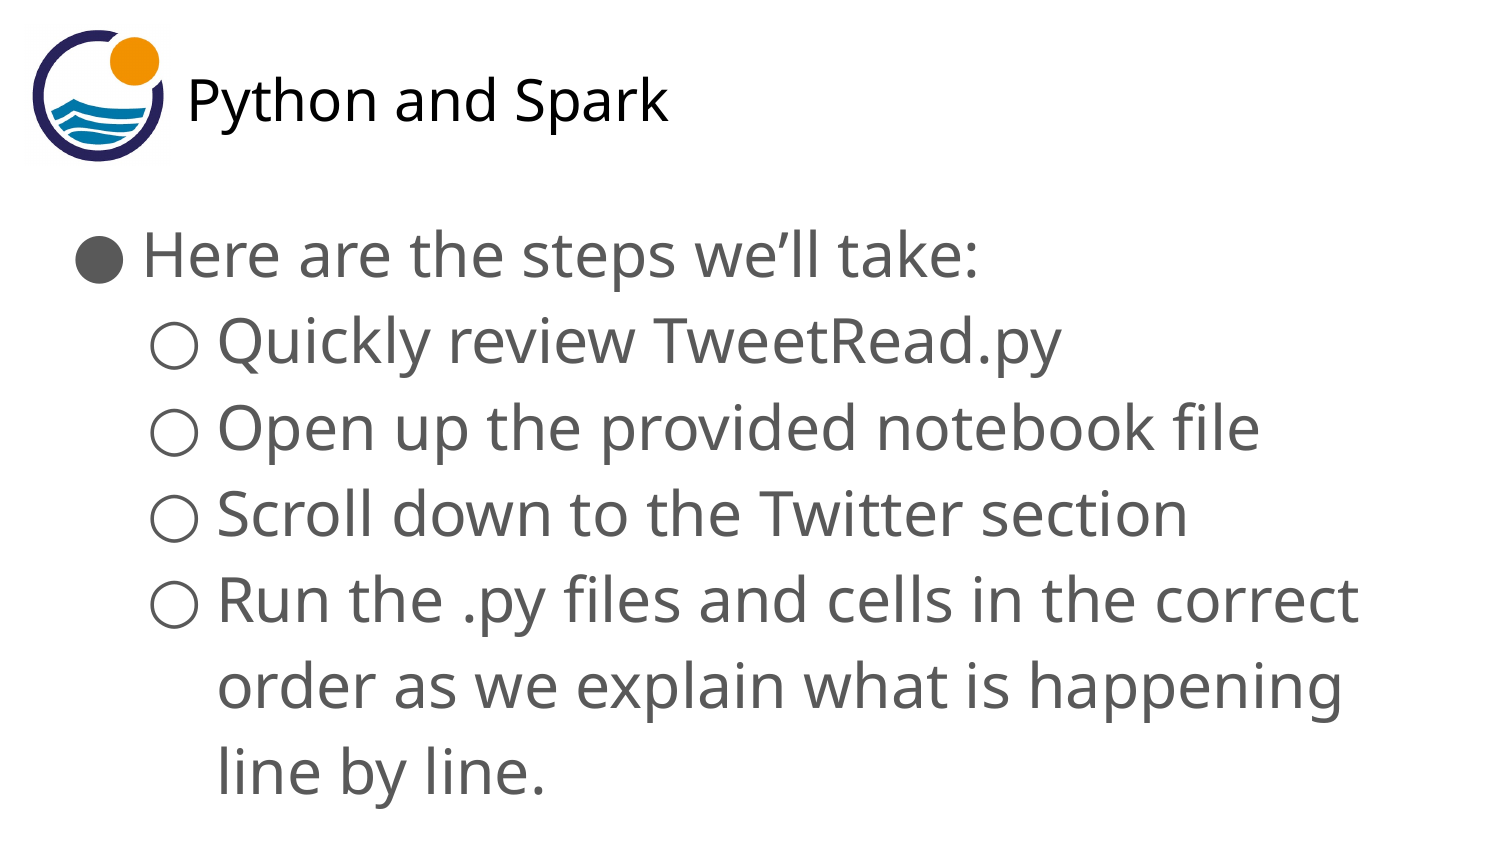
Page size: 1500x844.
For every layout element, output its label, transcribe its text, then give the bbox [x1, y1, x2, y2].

picture [24, 24, 172, 167]
list Here are the steps we’ll take: Quickly review TweetRead.py Open up the provided notebook file Scroll down to the Twitter section Run the .py files and cells in the correct order as we explain what is happening line by line. [51, 189, 1449, 750]
title Python and Spark [176, 48, 1449, 143]
